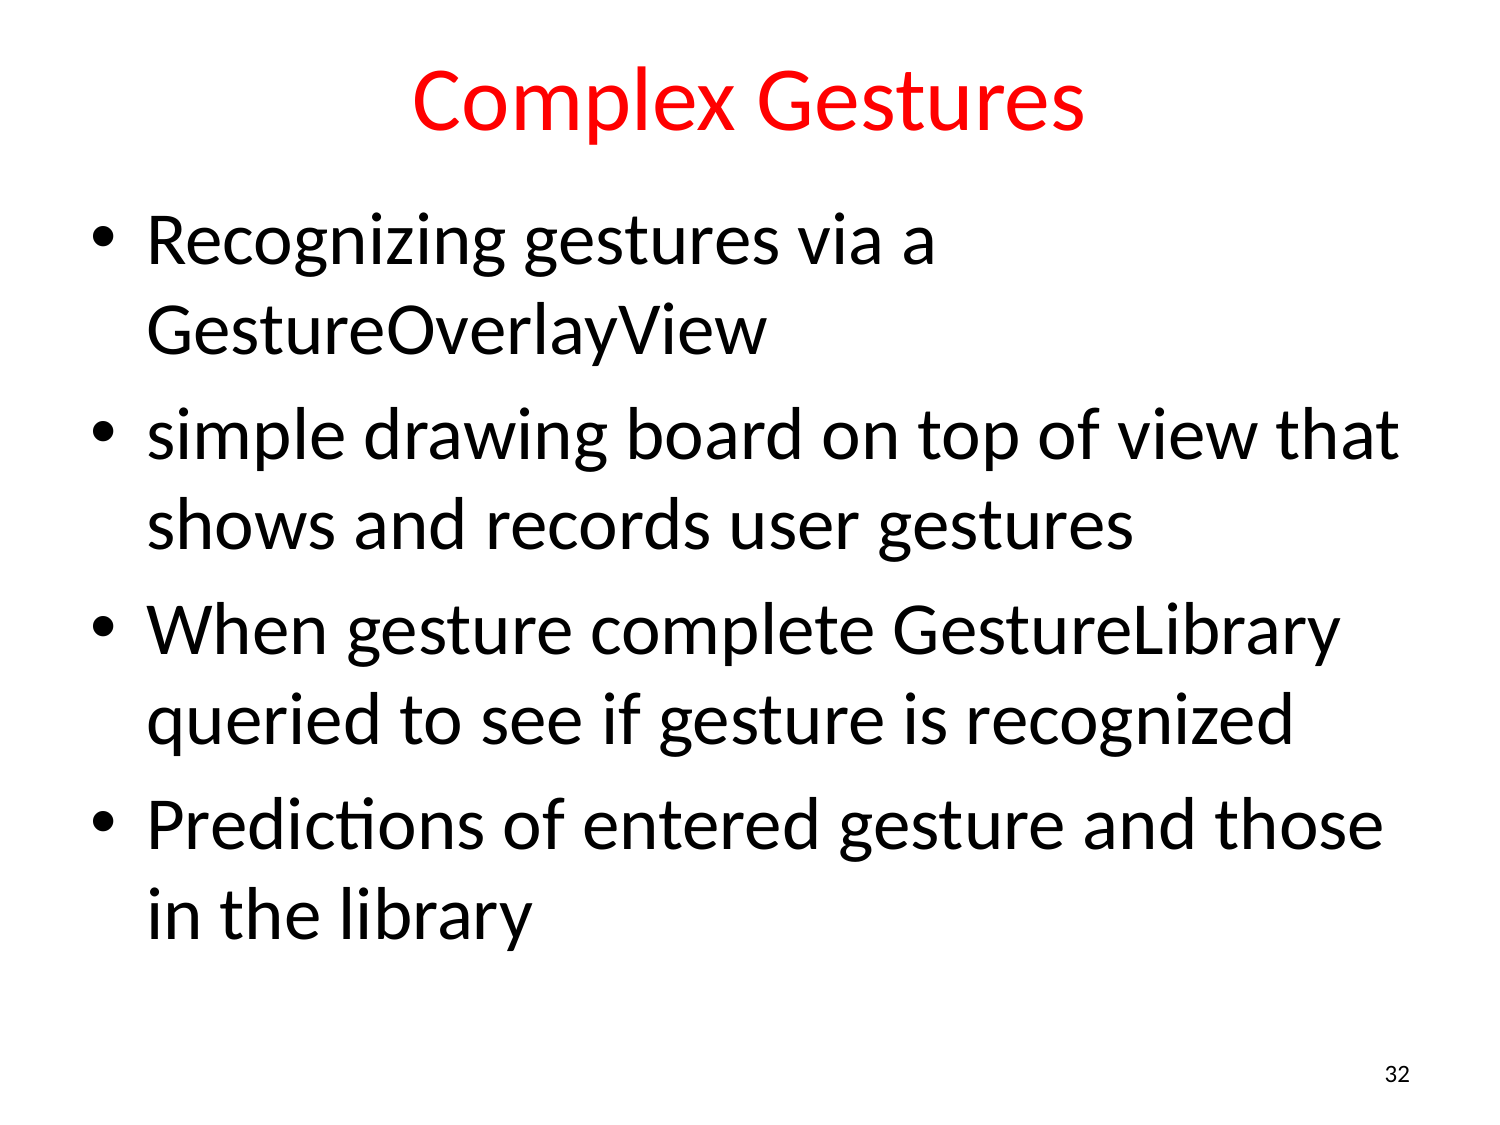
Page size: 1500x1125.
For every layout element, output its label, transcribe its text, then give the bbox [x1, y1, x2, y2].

list Recognizing gestures via a GestureOverlayView simple drawing board on top of view that shows and records user gestures When gesture complete GestureLibrary queried to see if gesture is recognized Predictions of entered gesture and those in the library [75, 182, 1425, 1038]
title Complex Gestures [75, 0, 1425, 182]
slide_number 32 [1074, 1042, 1425, 1103]
